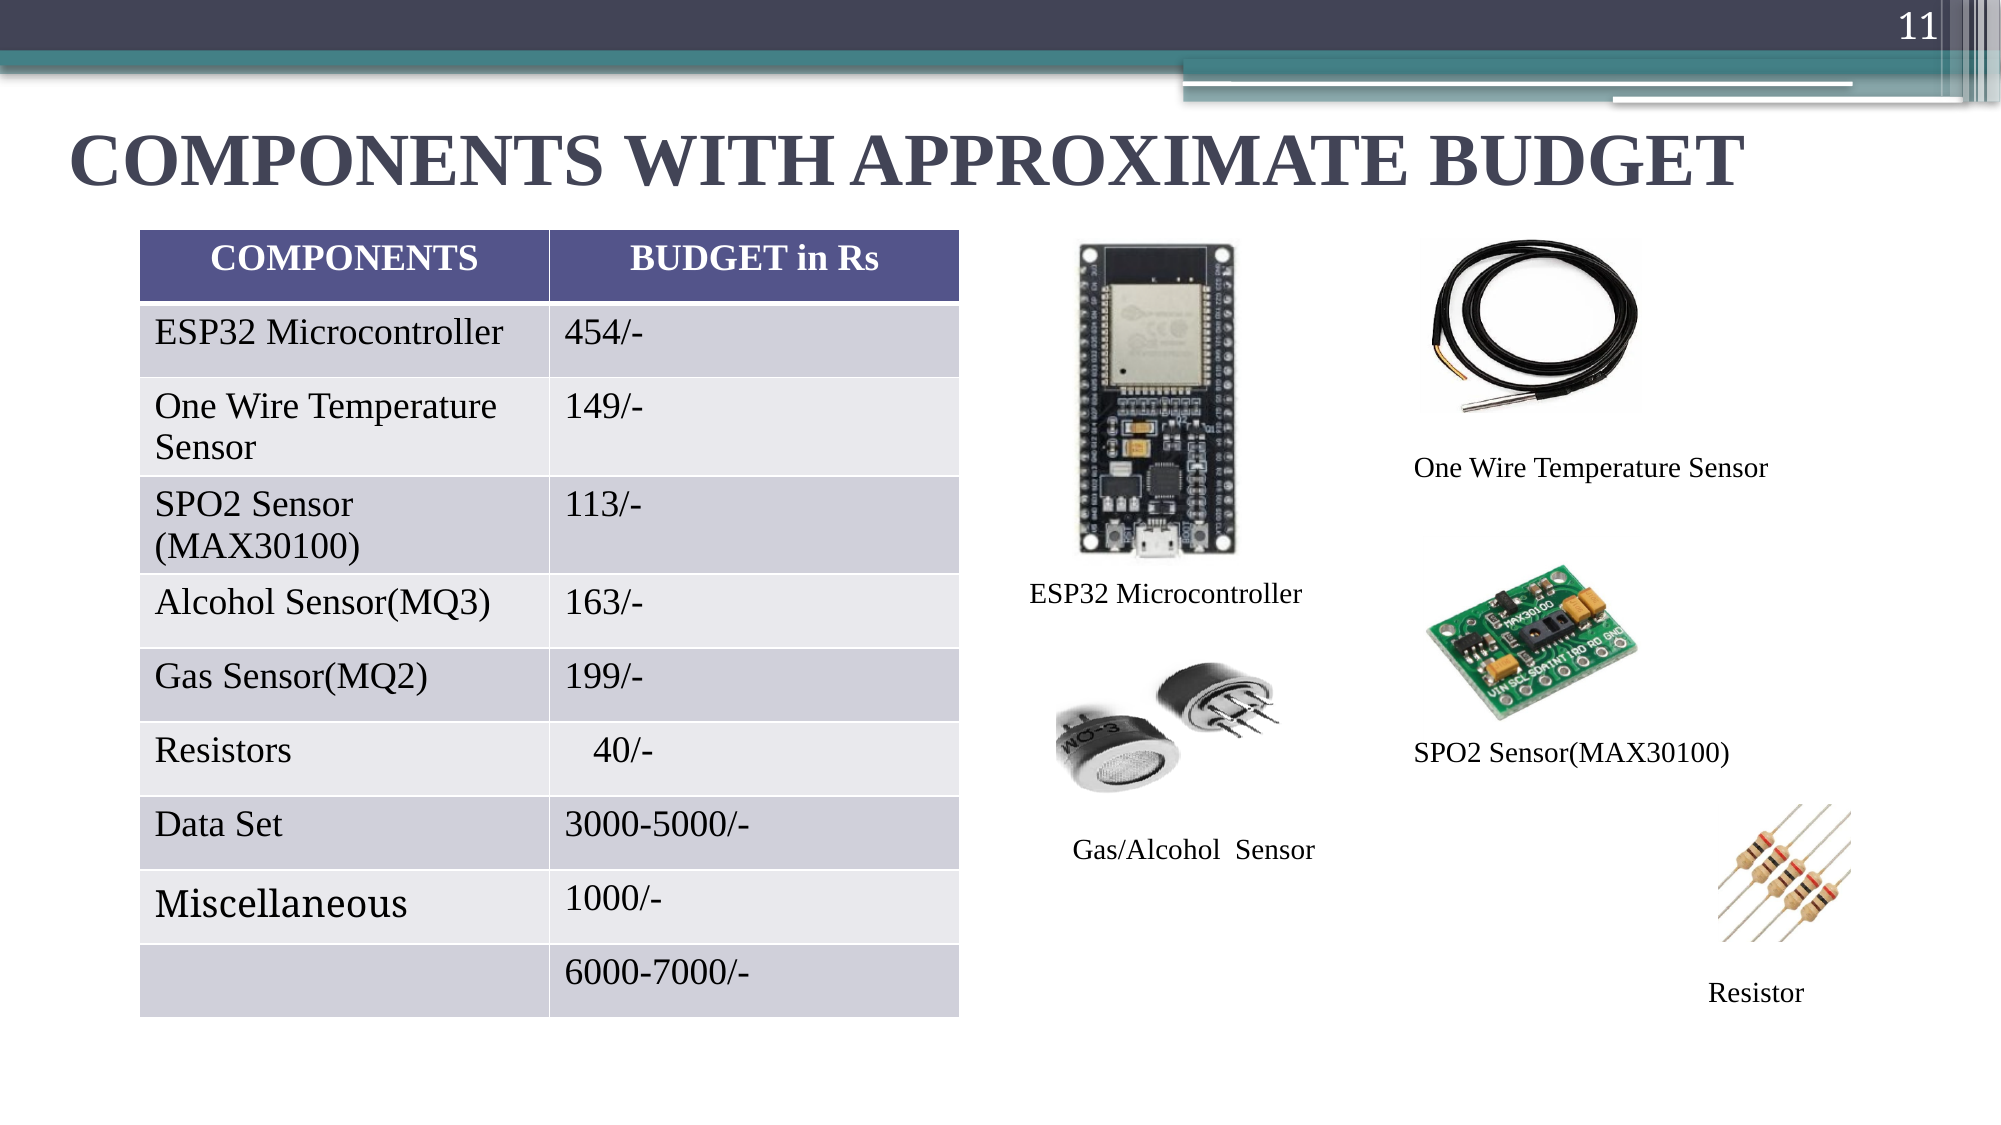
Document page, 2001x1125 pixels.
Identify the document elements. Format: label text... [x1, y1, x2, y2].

table_cell One Wire Temperature Sensor [140, 378, 549, 475]
table_cell Alcohol Sensor(MQ3) [140, 575, 549, 647]
table_cell ESP32 Microcontroller [140, 306, 549, 377]
table_cell 113/- [550, 477, 959, 573]
table_cell 3000-5000/- [550, 797, 959, 869]
table_cell Resistors [140, 723, 549, 795]
table_cell Gas Sensor(MQ2) [140, 649, 549, 721]
table_cell 163/- [550, 575, 959, 647]
picture [1072, 238, 1243, 566]
title COMPONENTS WITH APPROXIMATE BUDGET [53, 99, 1960, 212]
picture [1420, 238, 1642, 413]
text_box Resistor [1693, 966, 1820, 1016]
text_box Gas/Alcohol Sensor [1057, 822, 1331, 873]
table_header COMPONENTS [140, 230, 549, 301]
table_header BUDGET in Rs [550, 230, 959, 301]
table_cell SPO2 Sensor (MAX30100) [140, 477, 549, 573]
table_cell 199/- [550, 649, 959, 721]
table_cell Data Set [140, 797, 549, 869]
picture [1056, 656, 1285, 796]
text_box One Wire Temperature Sensor [1399, 440, 1784, 491]
text_box ESP32 Microcontroller [1014, 567, 1318, 617]
picture [1423, 536, 1642, 740]
slide_number 11 [1788, 0, 1955, 61]
table_cell 149/- [550, 378, 959, 475]
picture [1718, 804, 1851, 942]
table_cell 1000/- [550, 871, 959, 943]
table_cell 6000-7000/- [550, 945, 959, 1017]
table_cell 40/- [550, 723, 959, 795]
table_cell Miscellaneous [140, 871, 549, 943]
text_box SPO2 Sensor(MAX30100) [1398, 726, 1746, 776]
table_cell 454/- [550, 306, 959, 377]
table_cell [140, 945, 549, 1017]
